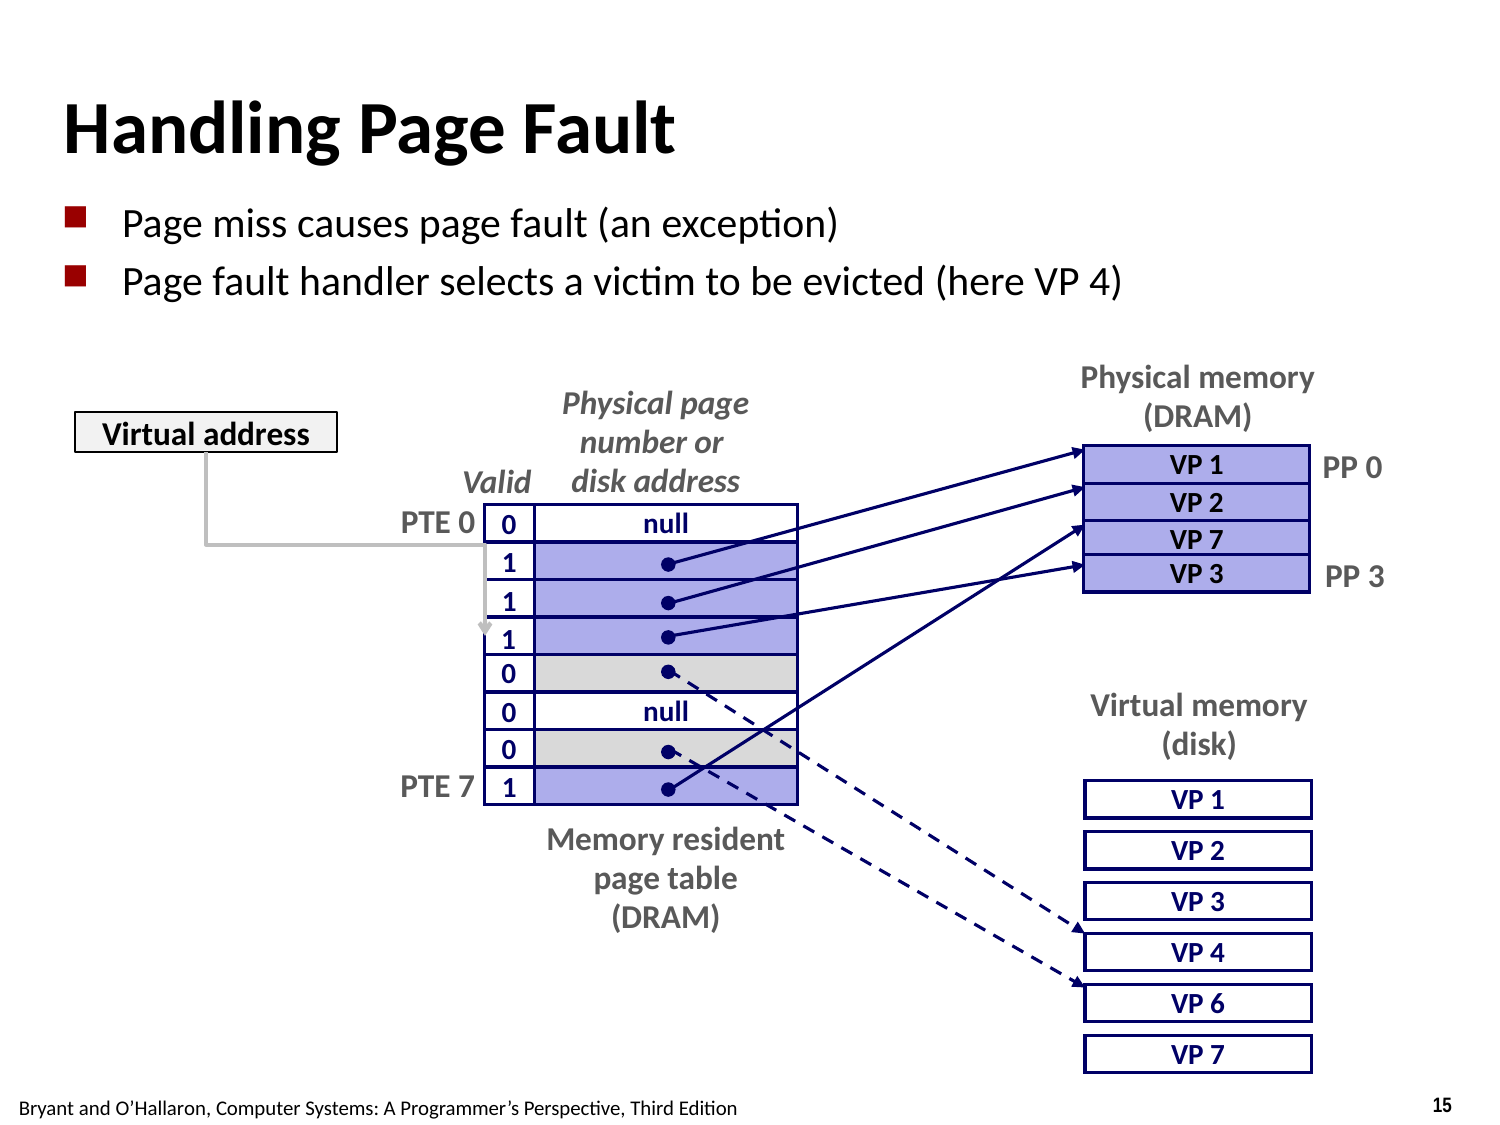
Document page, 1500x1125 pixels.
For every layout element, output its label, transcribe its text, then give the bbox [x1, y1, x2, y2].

text_box PP 0 [1307, 440, 1398, 495]
text_box [535, 542, 798, 579]
text_box [535, 654, 798, 693]
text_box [253, 404, 438, 684]
text_box VP 7 [1083, 521, 1310, 554]
text_box null [535, 504, 798, 542]
text_box PTE 0 [438, 494, 491, 549]
text_box Valid [447, 454, 560, 509]
text_box [1066, 975, 1084, 988]
text_box 1 [490, 775, 532, 813]
text_box Virtual address [74, 412, 253, 453]
text_box VP 4 [1084, 933, 1312, 971]
text_box [999, 524, 1085, 579]
text_box [1071, 921, 1085, 934]
text_box [531, 654, 535, 693]
text_box null [535, 693, 798, 730]
text_box PTE 7 [385, 758, 490, 814]
text_box VP 7 [1084, 1035, 1312, 1073]
text_box [662, 665, 675, 679]
text_box 1 [486, 626, 531, 648]
text_box 0 [486, 648, 531, 687]
text_box VP 1 [1083, 445, 1310, 484]
text_box [707, 730, 798, 767]
title Handling Page Fault [48, 59, 1408, 188]
text_box [535, 579, 798, 617]
text_box [662, 596, 675, 610]
text_box 0 [486, 724, 532, 775]
text_box Virtual memory (disk) [1075, 677, 1324, 772]
text_box [662, 783, 675, 796]
text_box 1 [487, 576, 532, 626]
text_box Physical memory (DRAM) [1065, 349, 1330, 444]
text_box 0 [486, 687, 532, 724]
text_box VP 2 [1083, 484, 1310, 521]
list Page miss causes page fault (an exception) Page fault handler selects a victim to be evicted (here VP 4) [50, 188, 1414, 313]
text_box [535, 730, 761, 767]
text_box [670, 560, 1085, 637]
text_box [675, 484, 1083, 602]
text_box [675, 446, 1083, 563]
text_box 0 [491, 499, 532, 537]
text_box [535, 617, 798, 654]
text_box [662, 631, 675, 644]
text_box VP 3 [1084, 882, 1312, 920]
text_box [531, 617, 535, 654]
text_box Memory resident page table (DRAM) [531, 811, 801, 944]
text_box VP 1 [1084, 780, 1312, 819]
text_box [662, 745, 675, 759]
text_box VP 2 [1084, 831, 1312, 869]
text_box VP 6 [1084, 984, 1312, 1022]
text_box Physical page number or disk address [547, 375, 765, 508]
text_box PP 3 [1310, 548, 1400, 603]
text_box 1 [487, 537, 532, 576]
text_box [662, 558, 675, 571]
text_box [535, 767, 798, 805]
text_box VP 3 [1083, 554, 1310, 593]
